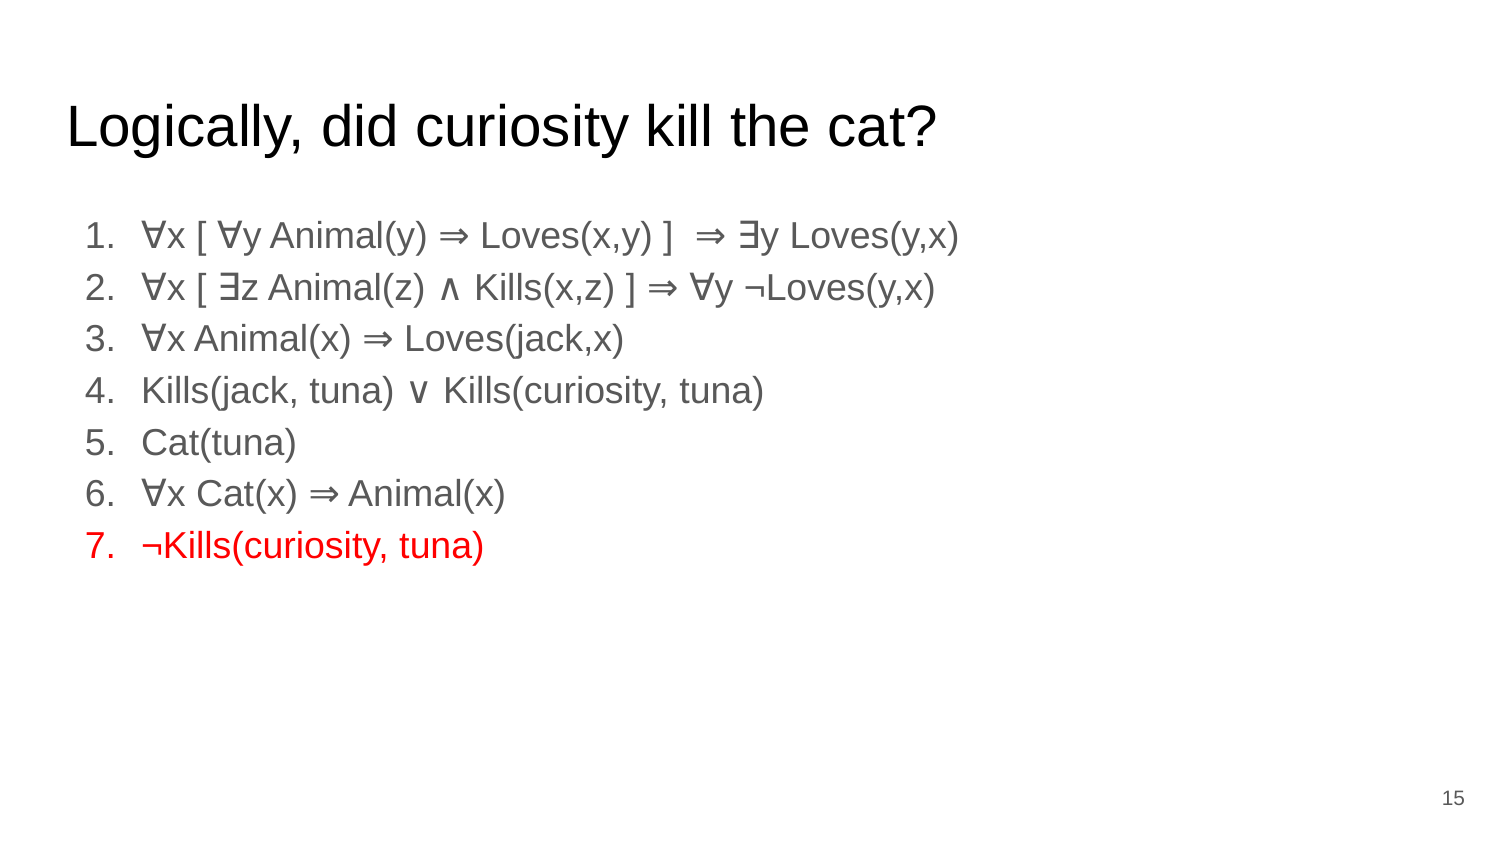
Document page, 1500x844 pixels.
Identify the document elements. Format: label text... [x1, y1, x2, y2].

slide_number ‹#› [1389, 764, 1480, 830]
list ∀x [ ∀y Animal(y) ⇒ Loves(x,y) ] ⇒ ∃y Loves(y,x) ∀x [ ∃z Animal(z) ∧ Kills(x,z) ] ⇒ ∀y ¬Loves(y,x) ∀x Animal(x) ⇒ Loves(jack,x) Kills(jack, tuna) ∨ Kills(curiosity, tuna) Cat(tuna) ∀x Cat(x) ⇒ Animal(x) ¬Kills(curiosity, tuna) [51, 189, 1449, 750]
title Logically, did curiosity kill the cat? [51, 72, 1449, 167]
